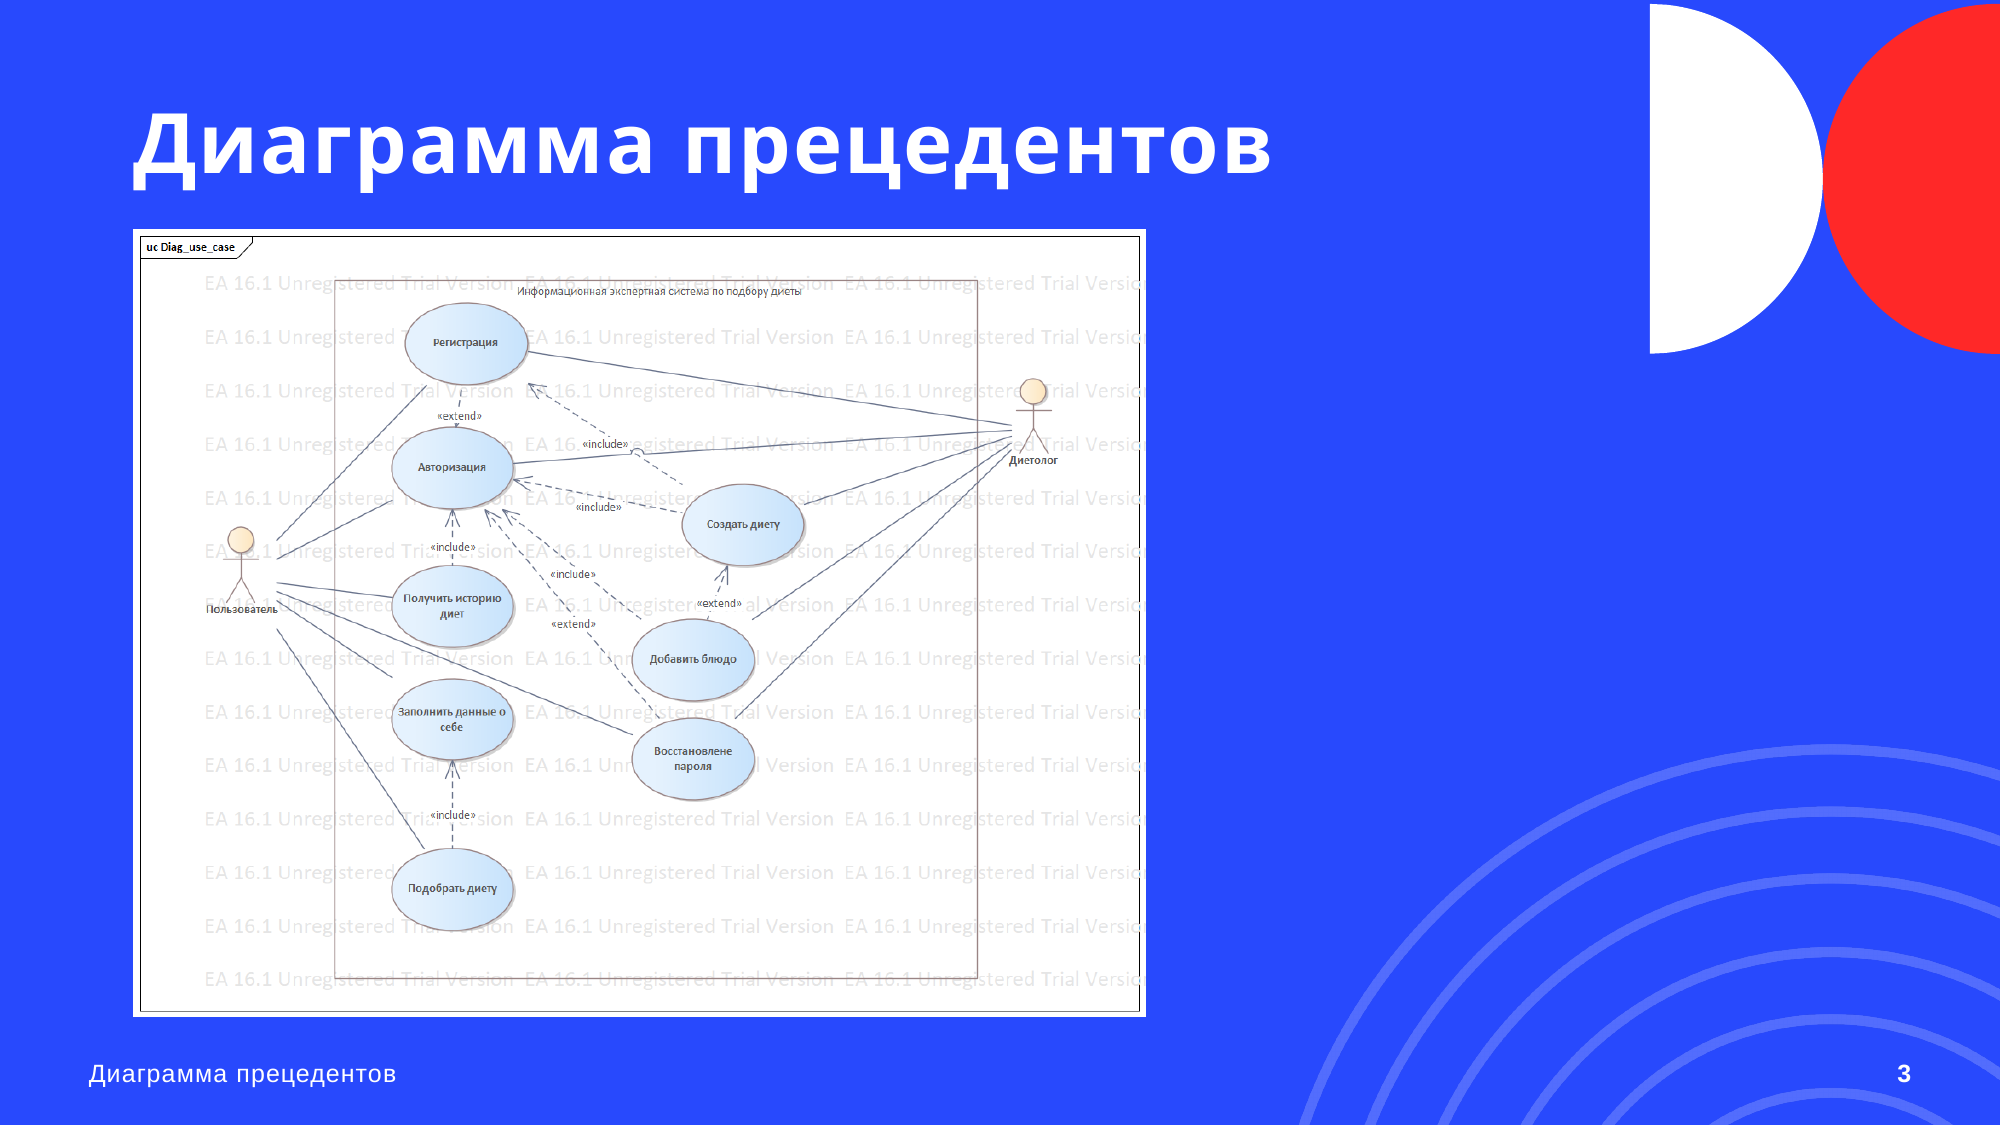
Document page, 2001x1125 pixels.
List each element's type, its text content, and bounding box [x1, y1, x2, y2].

footer Диаграмма прецедентов [88, 1042, 813, 1103]
picture [132, 229, 1146, 1017]
title Диаграмма прецедентов [133, 102, 1569, 260]
slide_number 3 [1461, 1042, 1912, 1103]
picture [1268, 744, 2000, 1125]
